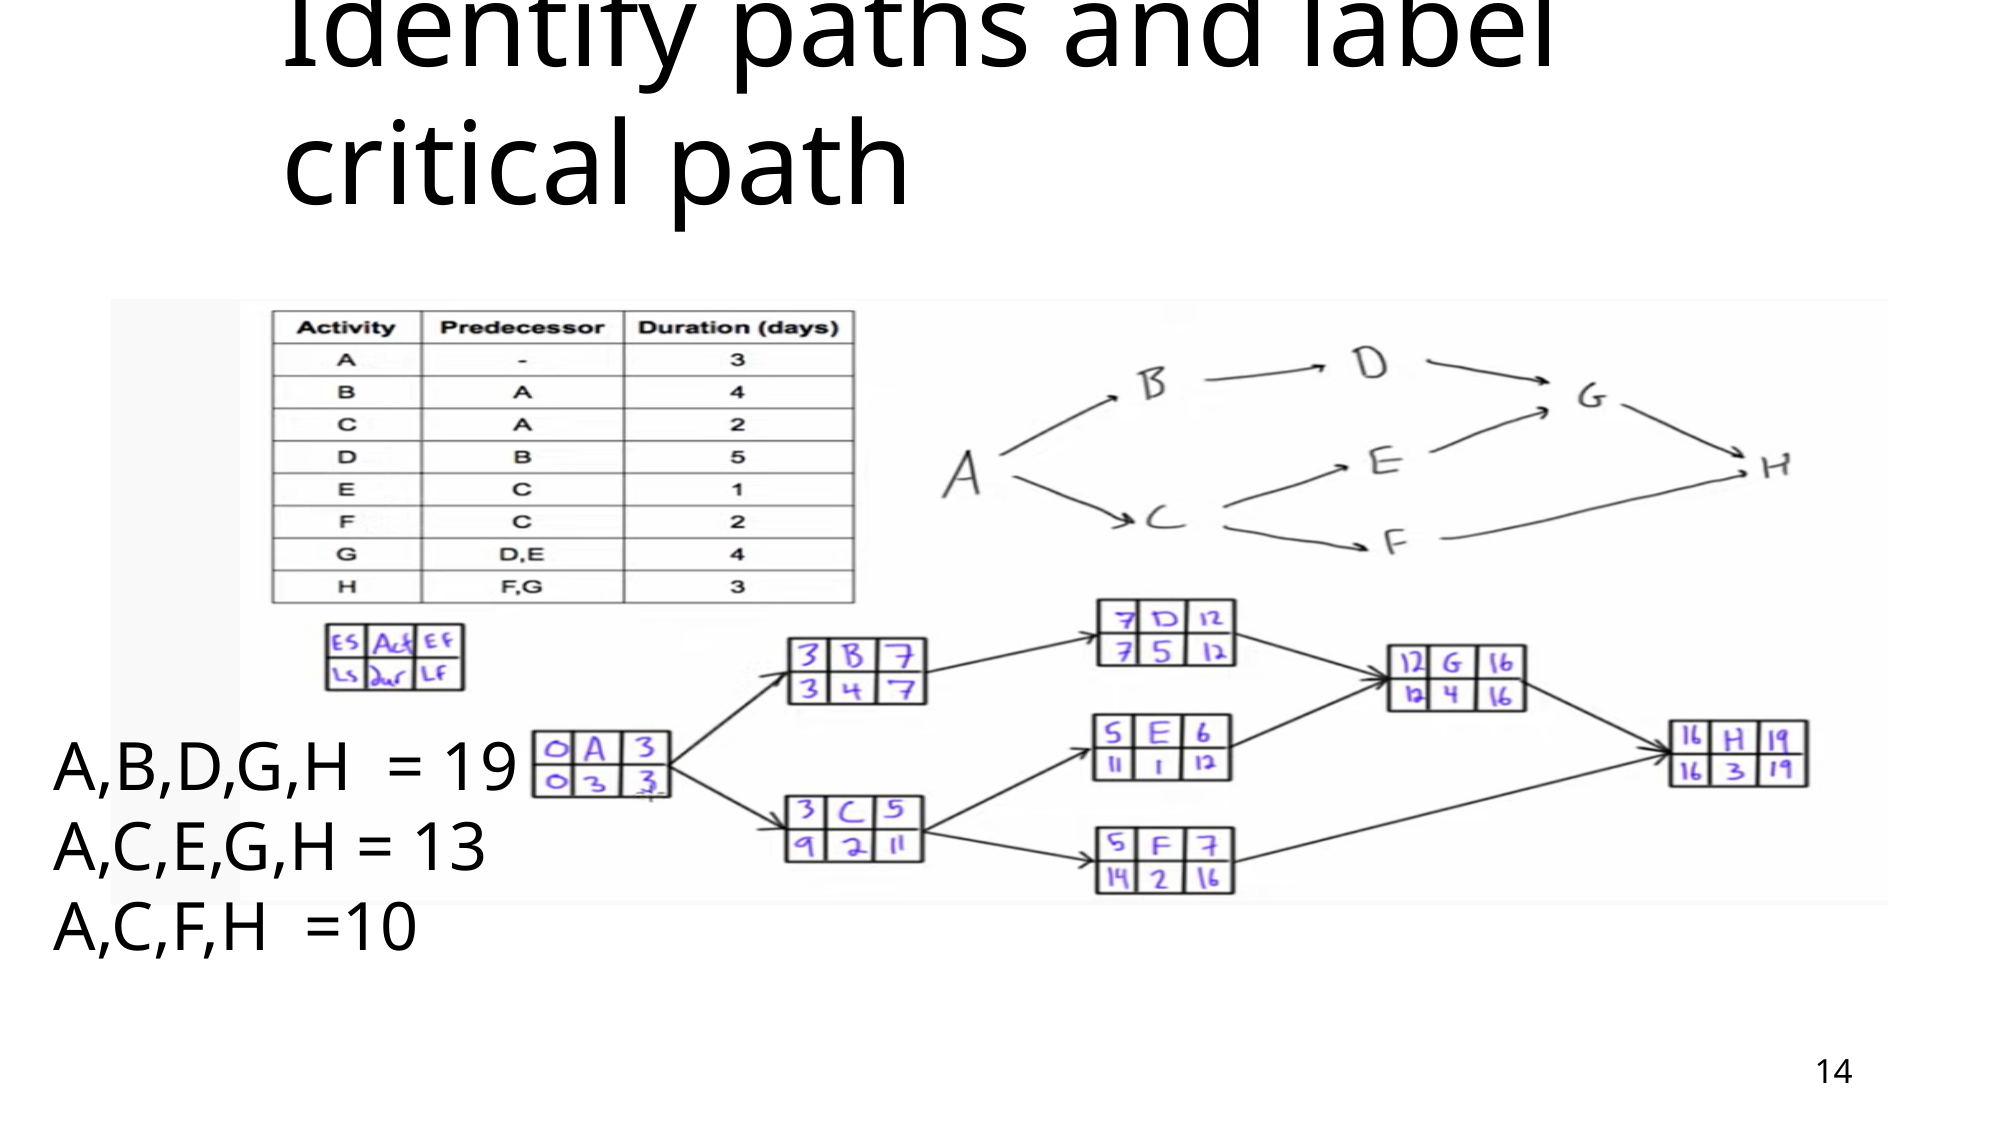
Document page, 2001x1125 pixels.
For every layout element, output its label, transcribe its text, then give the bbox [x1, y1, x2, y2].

title Identify paths and label critical path [266, 0, 1754, 236]
text_box A,B,D,G,H = 19 A,C,E,G,H = 13 A,C,F,H =10 [39, 716, 589, 971]
slide_number 14 [1417, 1042, 1868, 1103]
picture [110, 299, 1888, 905]
